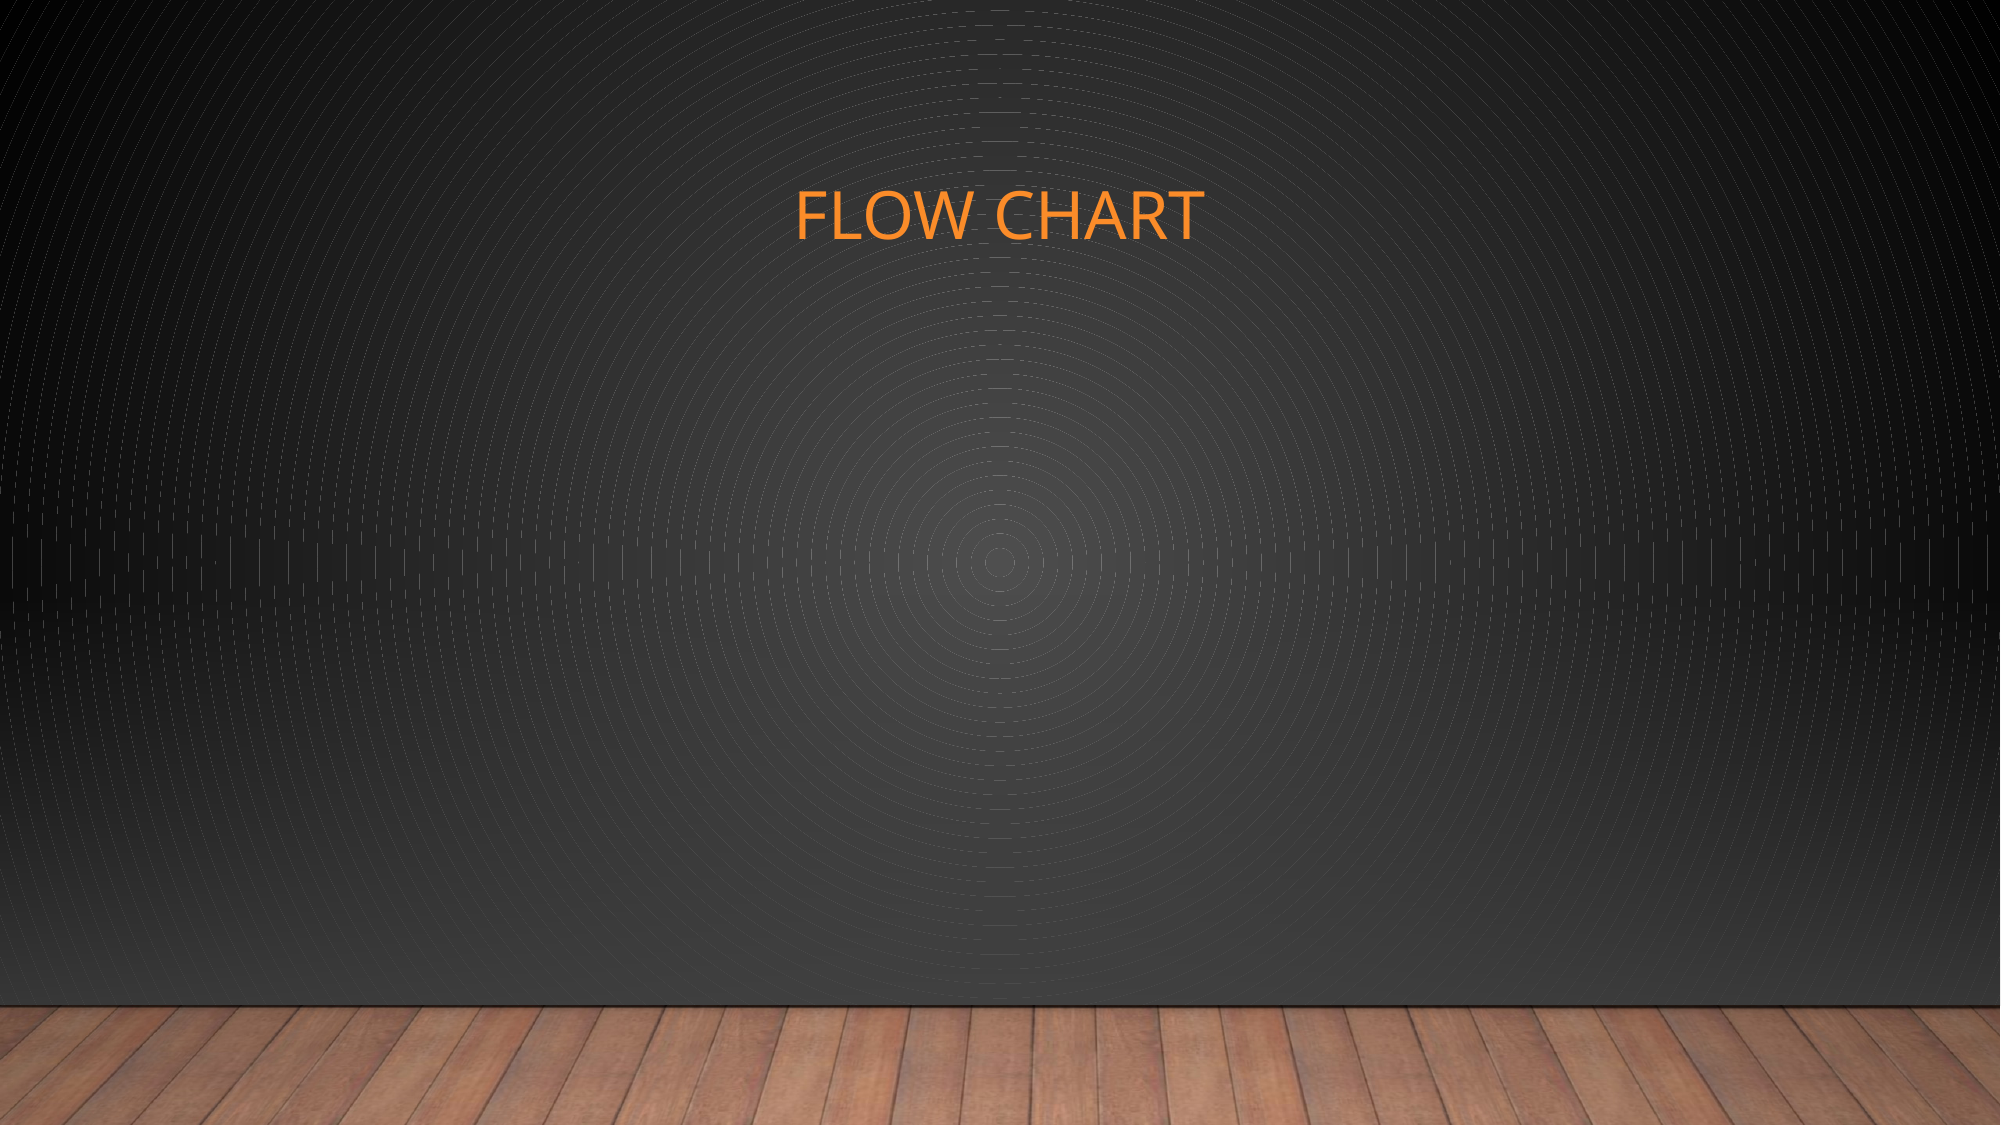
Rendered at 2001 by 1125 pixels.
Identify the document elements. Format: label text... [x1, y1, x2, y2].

title FLOW CHART [238, 131, 1763, 305]
picture [0, 1005, 2000, 1125]
